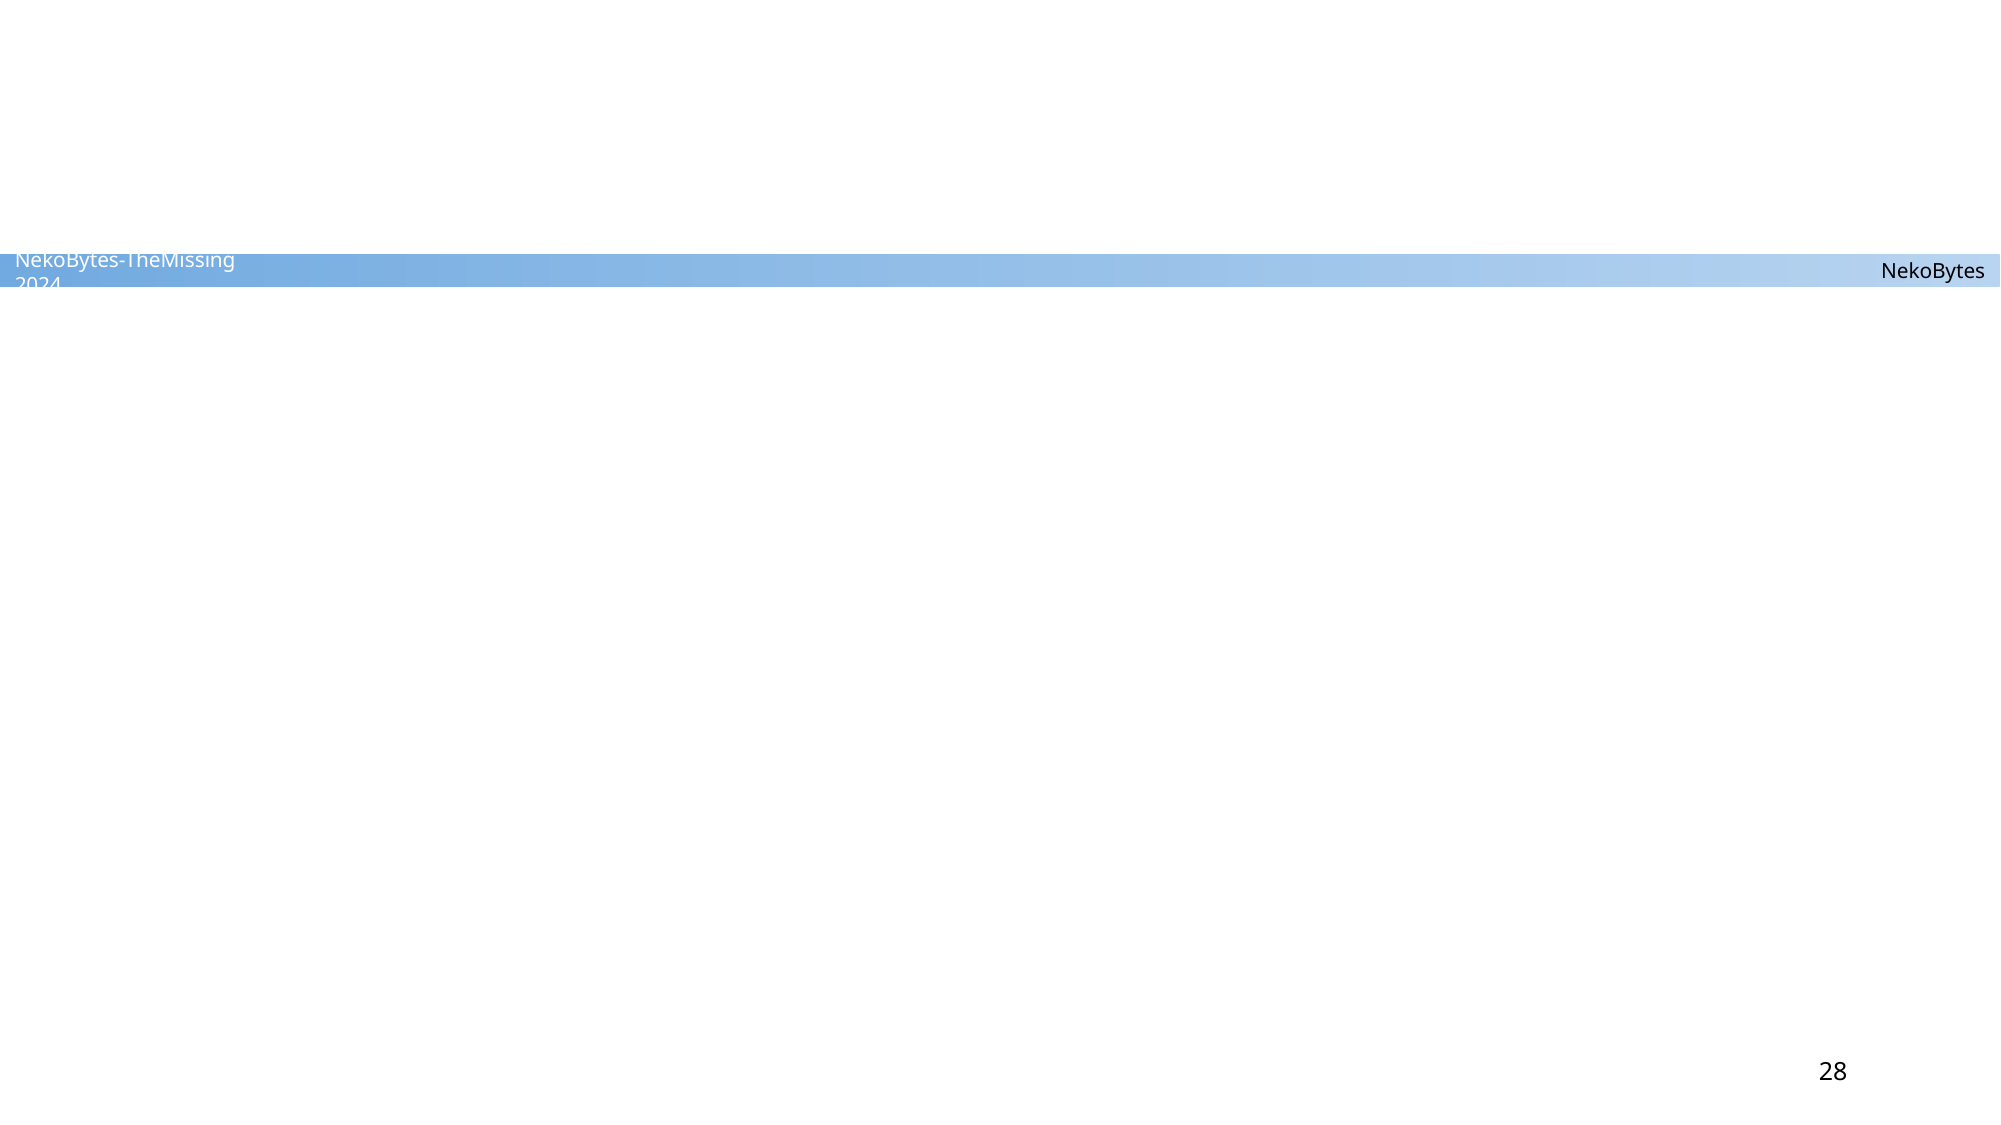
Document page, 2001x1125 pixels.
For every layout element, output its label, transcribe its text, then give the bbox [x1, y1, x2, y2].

slide_number 28 [1412, 1042, 1863, 1103]
